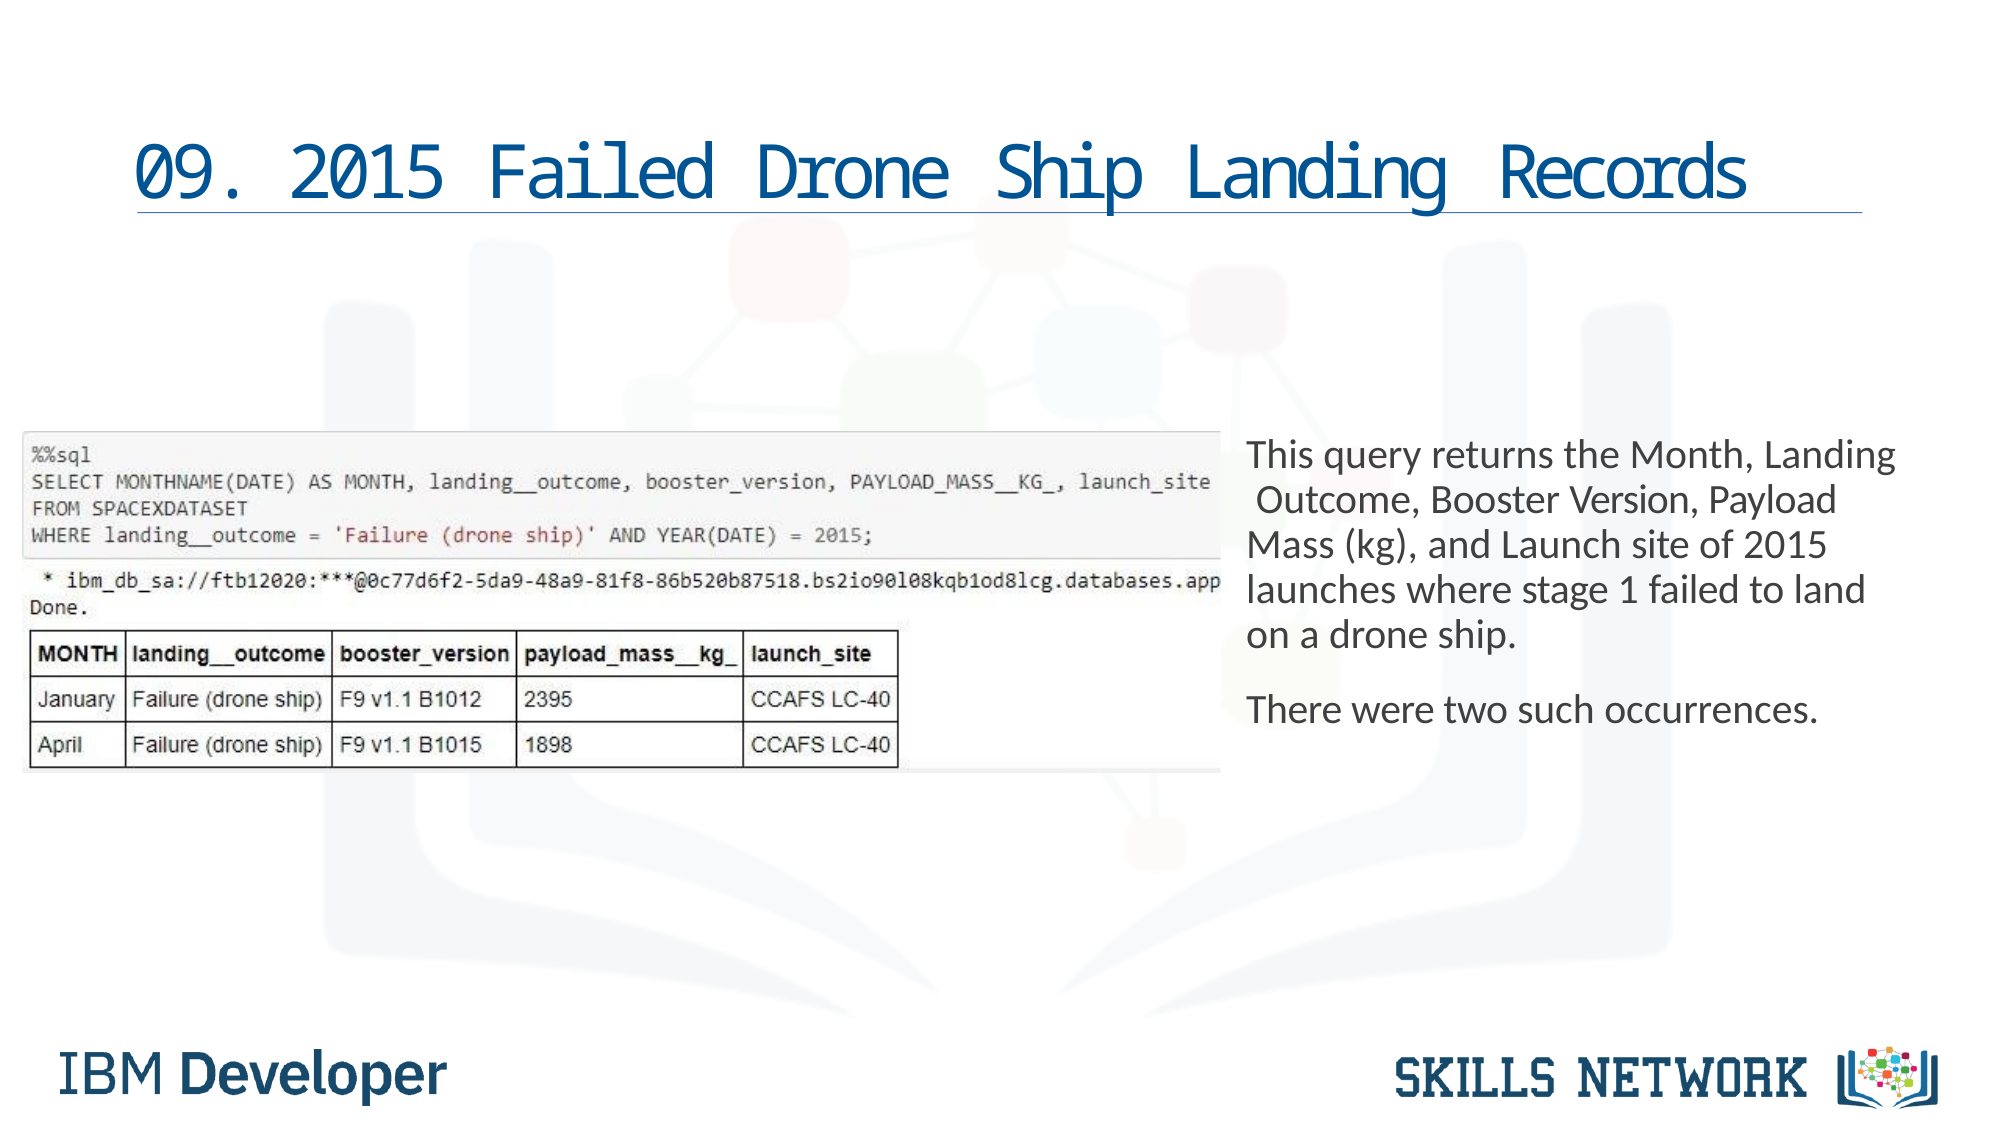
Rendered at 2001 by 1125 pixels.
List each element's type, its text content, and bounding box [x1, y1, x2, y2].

picture [1390, 1045, 1945, 1111]
picture [55, 1045, 459, 1108]
text_box This query returns the Month, Landing Outcome, Booster Version, Payload Mass (kg), and Launch site of 2015 launches where stage 1 failed to land on a drone ship. There were two such occurrences. [1244, 425, 1898, 733]
title 09. 2015 Failed Drone Ship Landing Records [130, 72, 1755, 262]
text_box [22, 431, 1221, 773]
